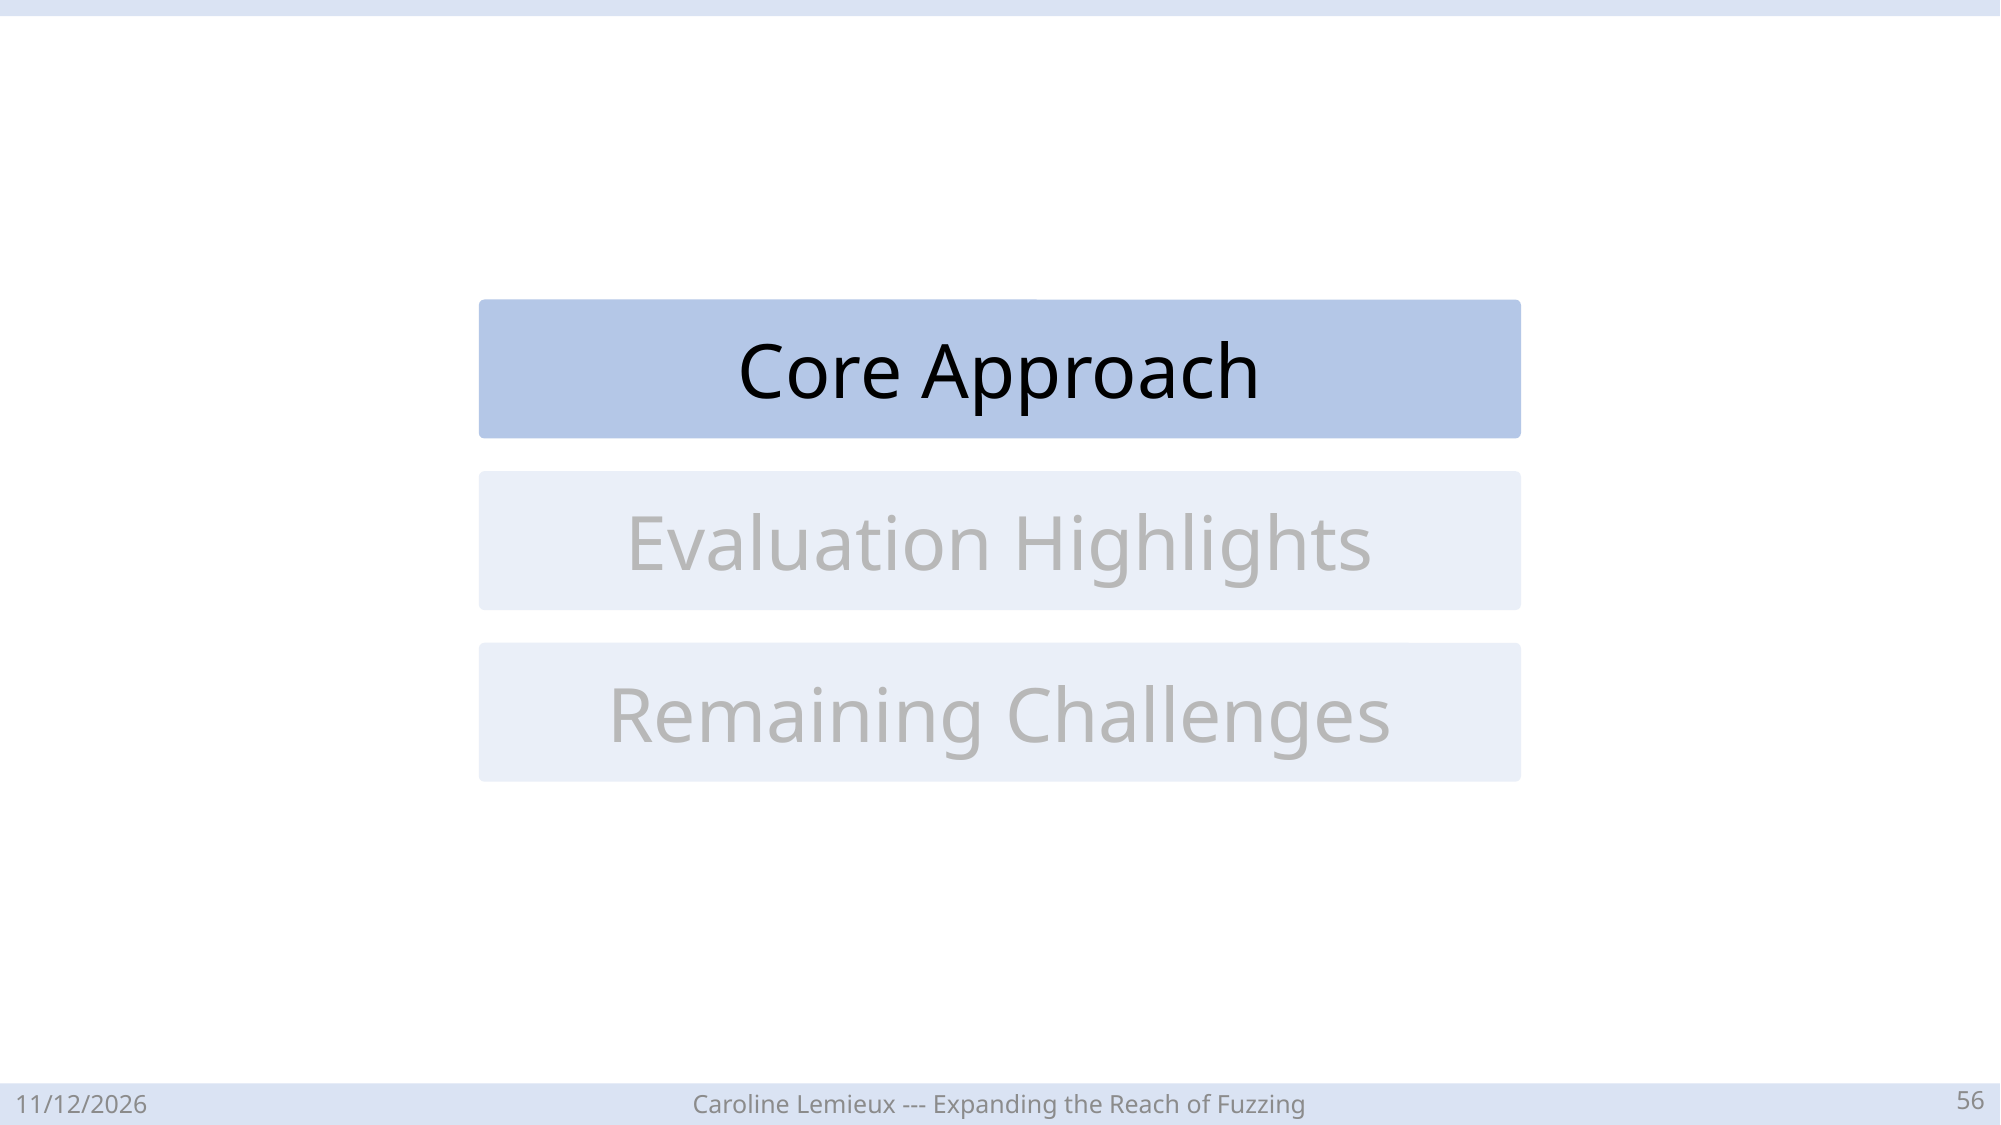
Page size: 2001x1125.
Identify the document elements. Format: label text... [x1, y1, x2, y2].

text_box [175, 470, 1824, 1075]
footer Caroline Lemieux --- Expanding the Reach of Fuzzing [662, 1087, 1338, 1124]
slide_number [0, 1087, 450, 1124]
slide_number 55 [1550, 1083, 2000, 1121]
text_box Core Approach [477, 298, 1523, 440]
